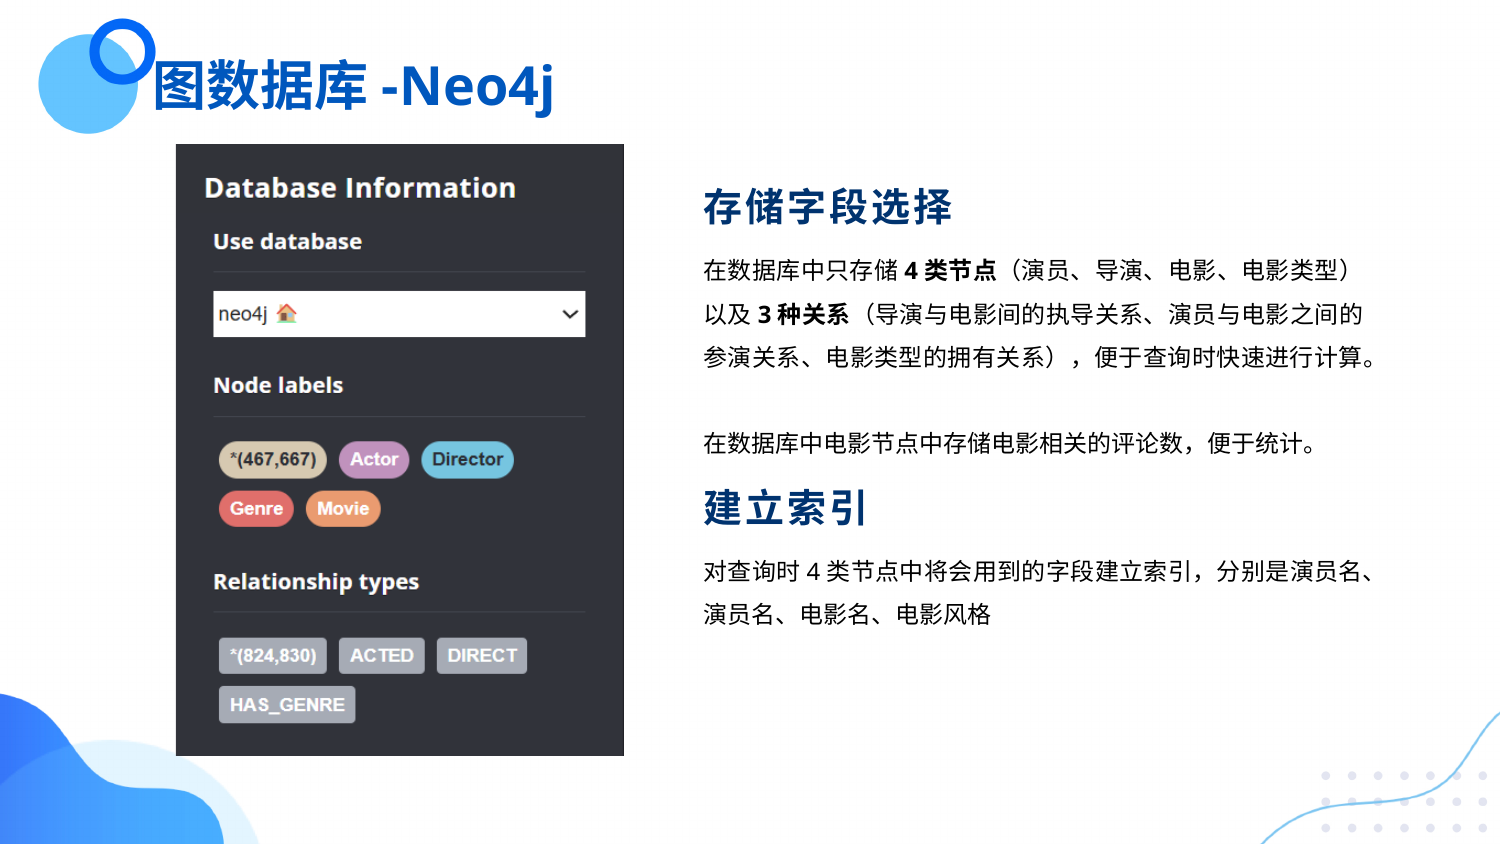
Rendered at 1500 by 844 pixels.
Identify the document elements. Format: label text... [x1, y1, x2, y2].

text_box 在数据库中只存储4类节点（演员、导演、电影、电影类型）以及3种关系（导演与电影间的执导关系、演员与电影之间的参演关系、电影类型的拥有关系），便于查询时快速进行计算。 在数据库中电影节点中存储电影相关的评论数，便于统计。 [687, 226, 1379, 473]
text_box 建立索引 [687, 461, 1191, 526]
picture [0, 0, 1500, 844]
text_box 图数据库-Neo4j [137, 27, 1463, 132]
text_box 存储字段选择 [687, 161, 1191, 226]
text_box 对查询时4类节点中将会用到的字段建立索引，分别是演员名、演员名、电影名、电影风格 [687, 526, 1379, 644]
